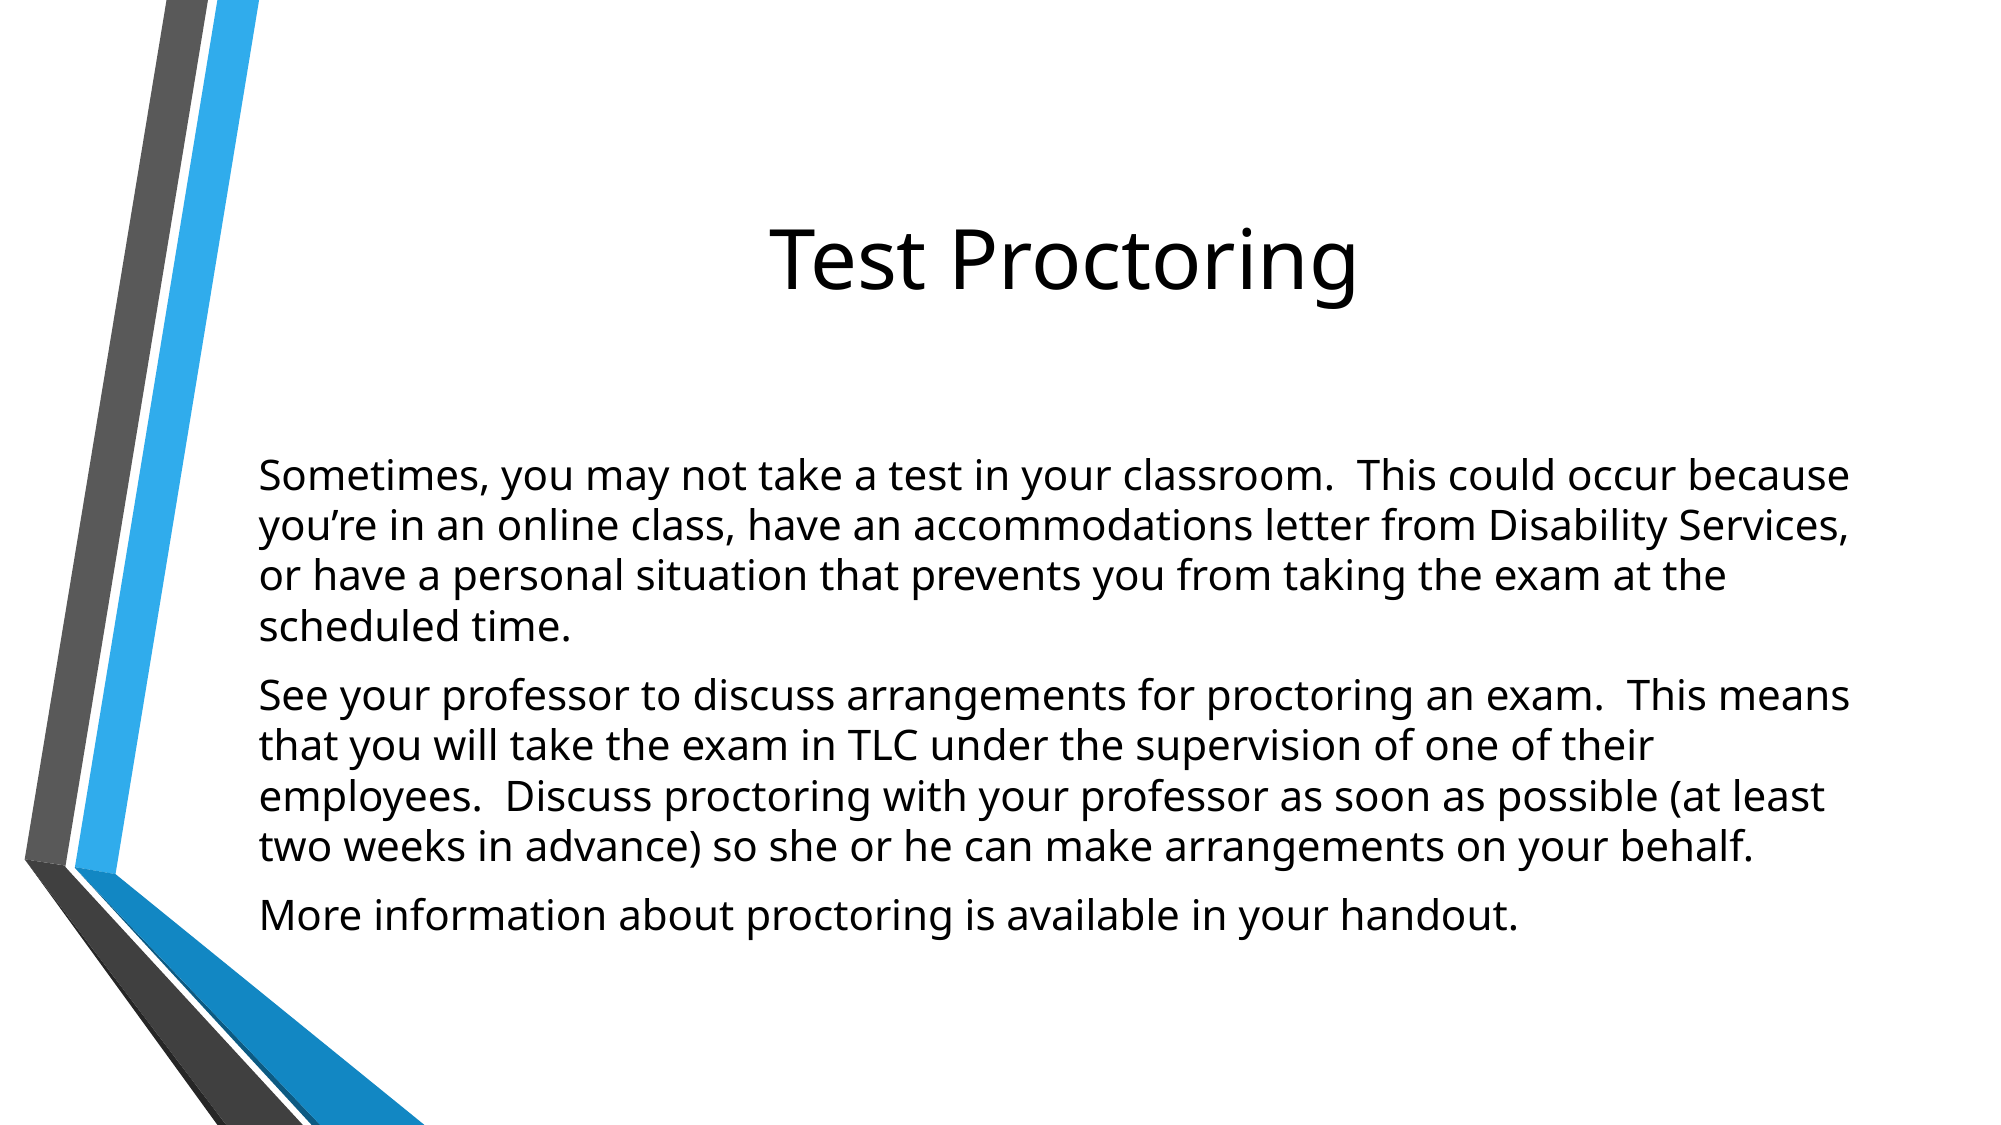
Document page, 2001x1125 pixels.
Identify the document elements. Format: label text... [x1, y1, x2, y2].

list Sometimes, you may not take a test in your classroom. This could occur because you’re in an online class, have an accommodations letter from Disability Services, or have a personal situation that prevents you from taking the exam at the scheduled time. See your professor to discuss arrangements for proctoring an exam. This means that you will take the exam in TLC under the supervision of one of their employees. Discuss proctoring with your professor as soon as possible (at least two weeks in advance) so she or he can make arrangements on your behalf. More information about proctoring is available in your handout. [243, 437, 1887, 950]
title Test Proctoring [243, 112, 1887, 400]
